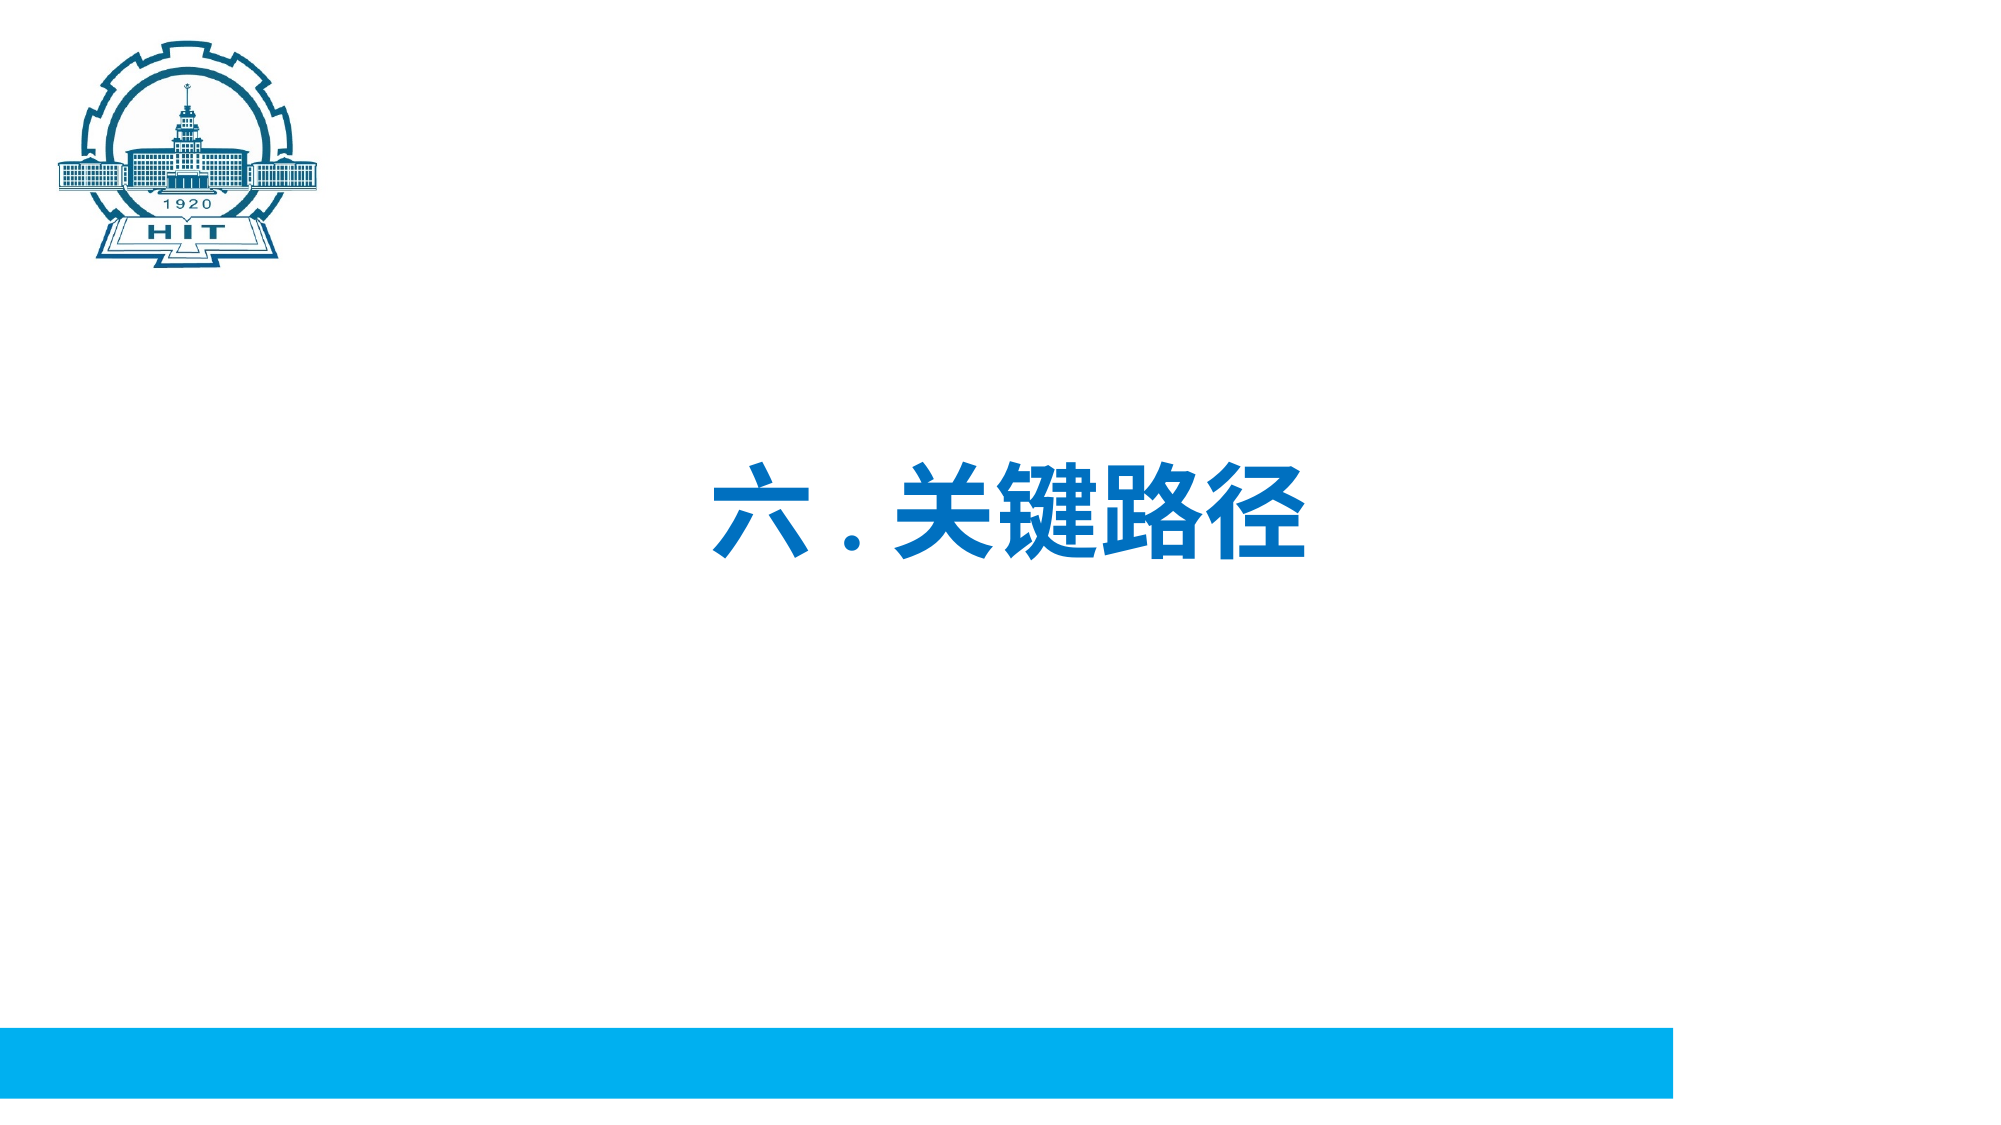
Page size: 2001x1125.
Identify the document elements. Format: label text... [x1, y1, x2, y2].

text_box [0, 1027, 1674, 1100]
picture [33, 27, 345, 284]
text_box 六.关键路径 [498, 438, 1520, 579]
